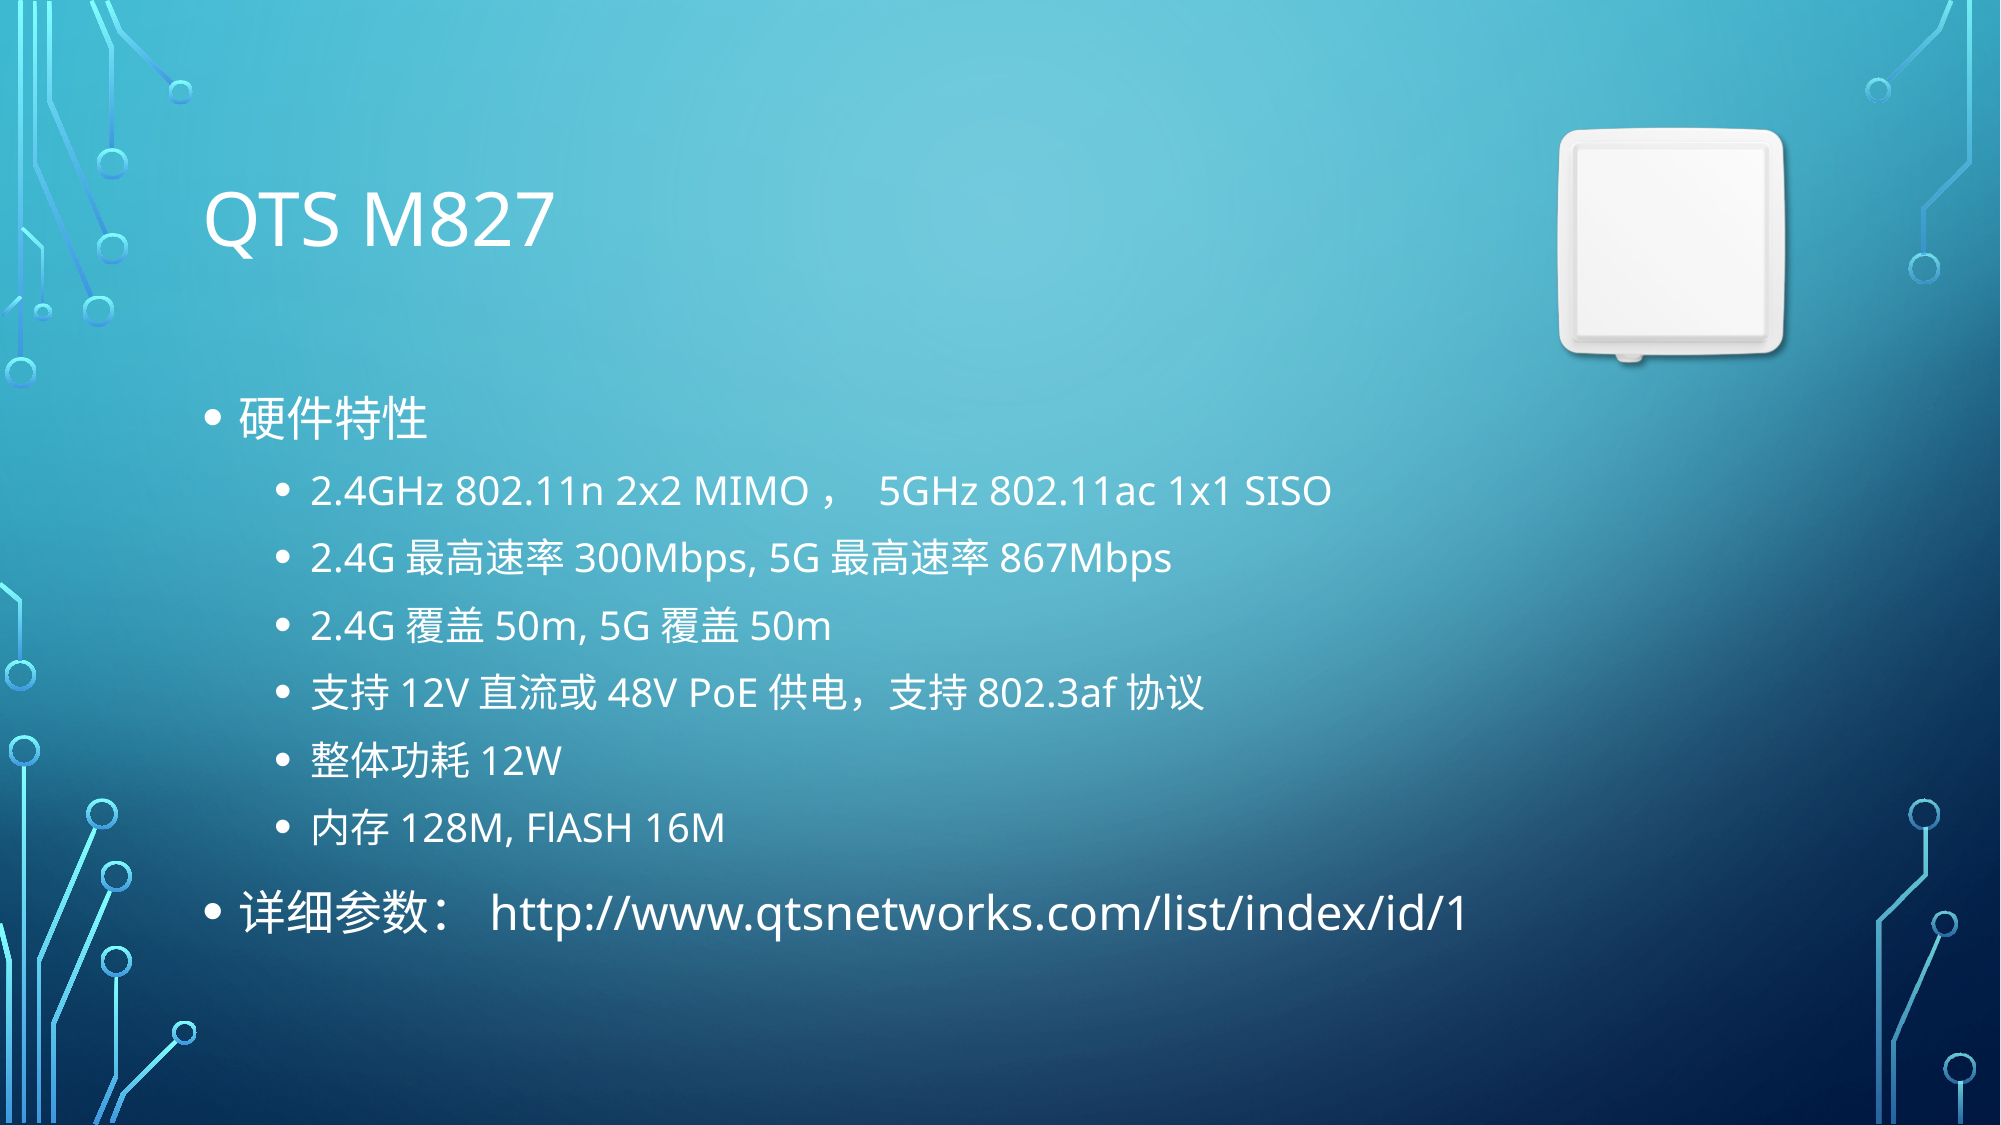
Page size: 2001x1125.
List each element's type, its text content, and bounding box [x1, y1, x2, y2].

list 硬件特性 2.4GHz 802.11n 2x2 MIMO， 5GHz 802.11ac 1x1 SISO 2.4G最高速率300Mbps, 5G最高速率867Mbps 2.4G覆盖50m, 5G覆盖50m 支持12V直流或48V PoE供电，支持802.3af协议 整体功耗12W 内存128M, FlASH 16M 详细参数：http://www.qtsnetworks.com/list/index/id/1 [187, 369, 1813, 950]
title QTS M827 [187, 101, 1439, 344]
picture [1439, 61, 1908, 530]
